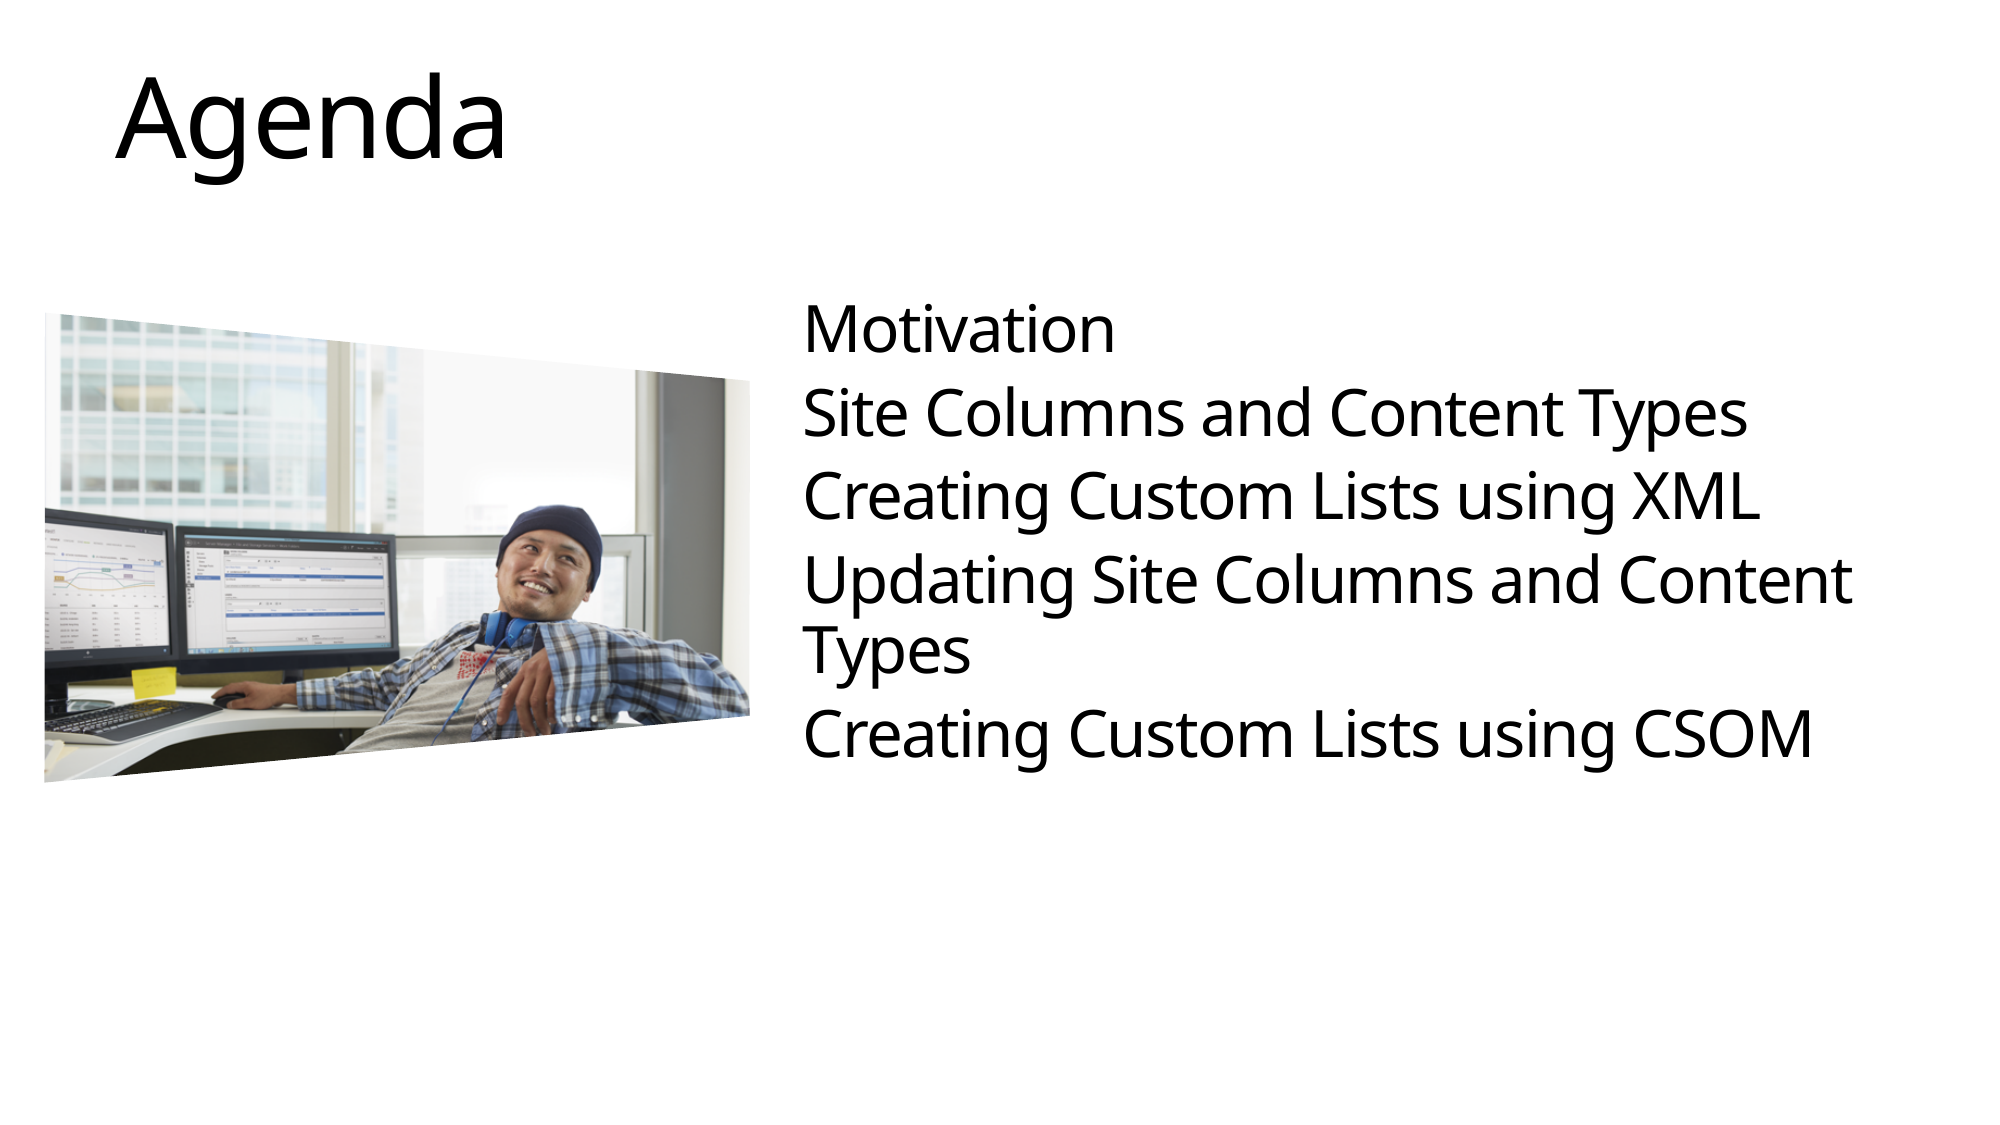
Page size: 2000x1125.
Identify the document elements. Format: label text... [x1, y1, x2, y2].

title Agenda [85, 37, 1914, 161]
list Motivation Site Columns and Content Types Creating Custom Lists using XML Updating Site Columns and Content Types Creating Custom Lists using CSOM [772, 297, 1949, 771]
picture [44, 312, 751, 783]
